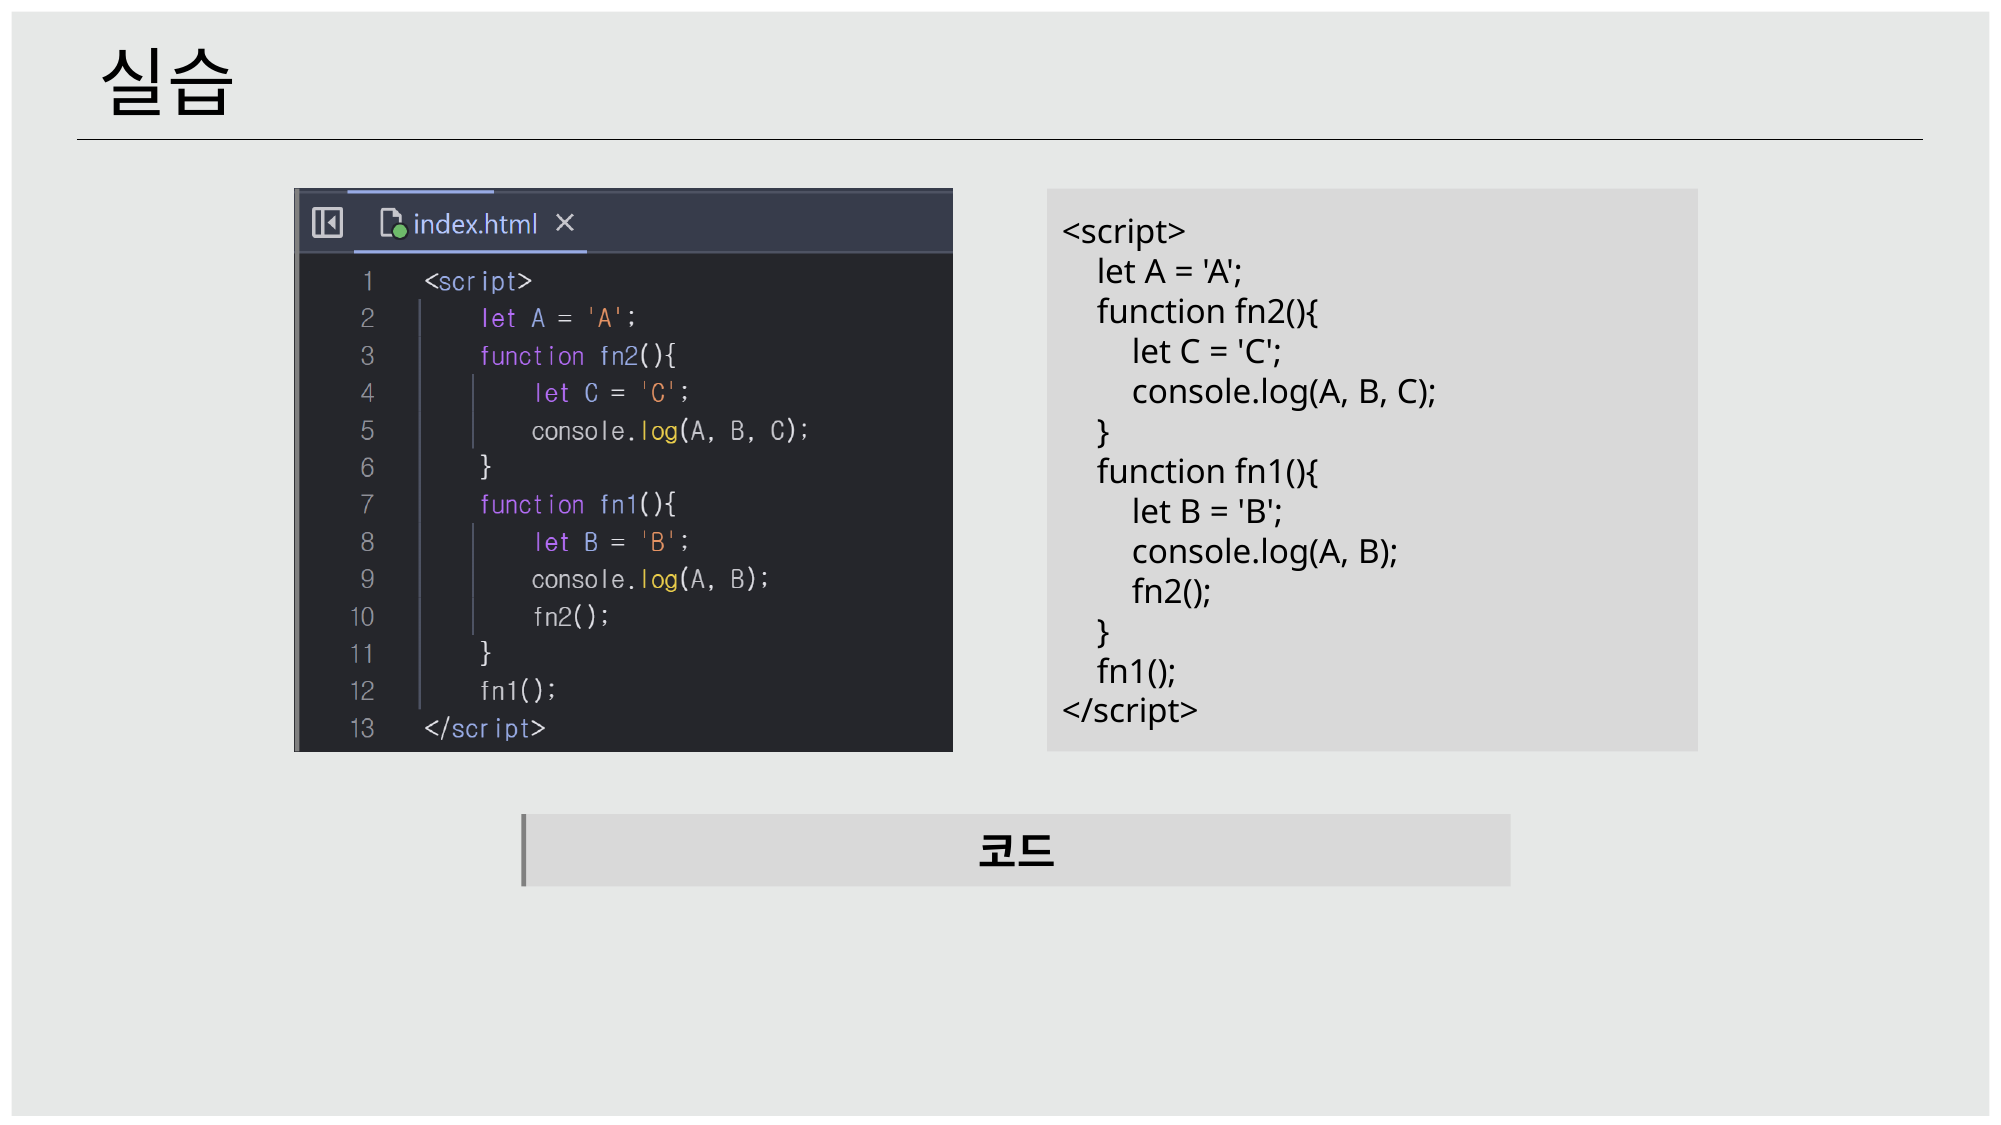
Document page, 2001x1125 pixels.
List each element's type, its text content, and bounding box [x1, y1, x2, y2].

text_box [521, 814, 1511, 887]
text_box [11, 11, 1990, 1117]
text_box 실습 [83, 28, 252, 134]
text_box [294, 188, 1698, 752]
